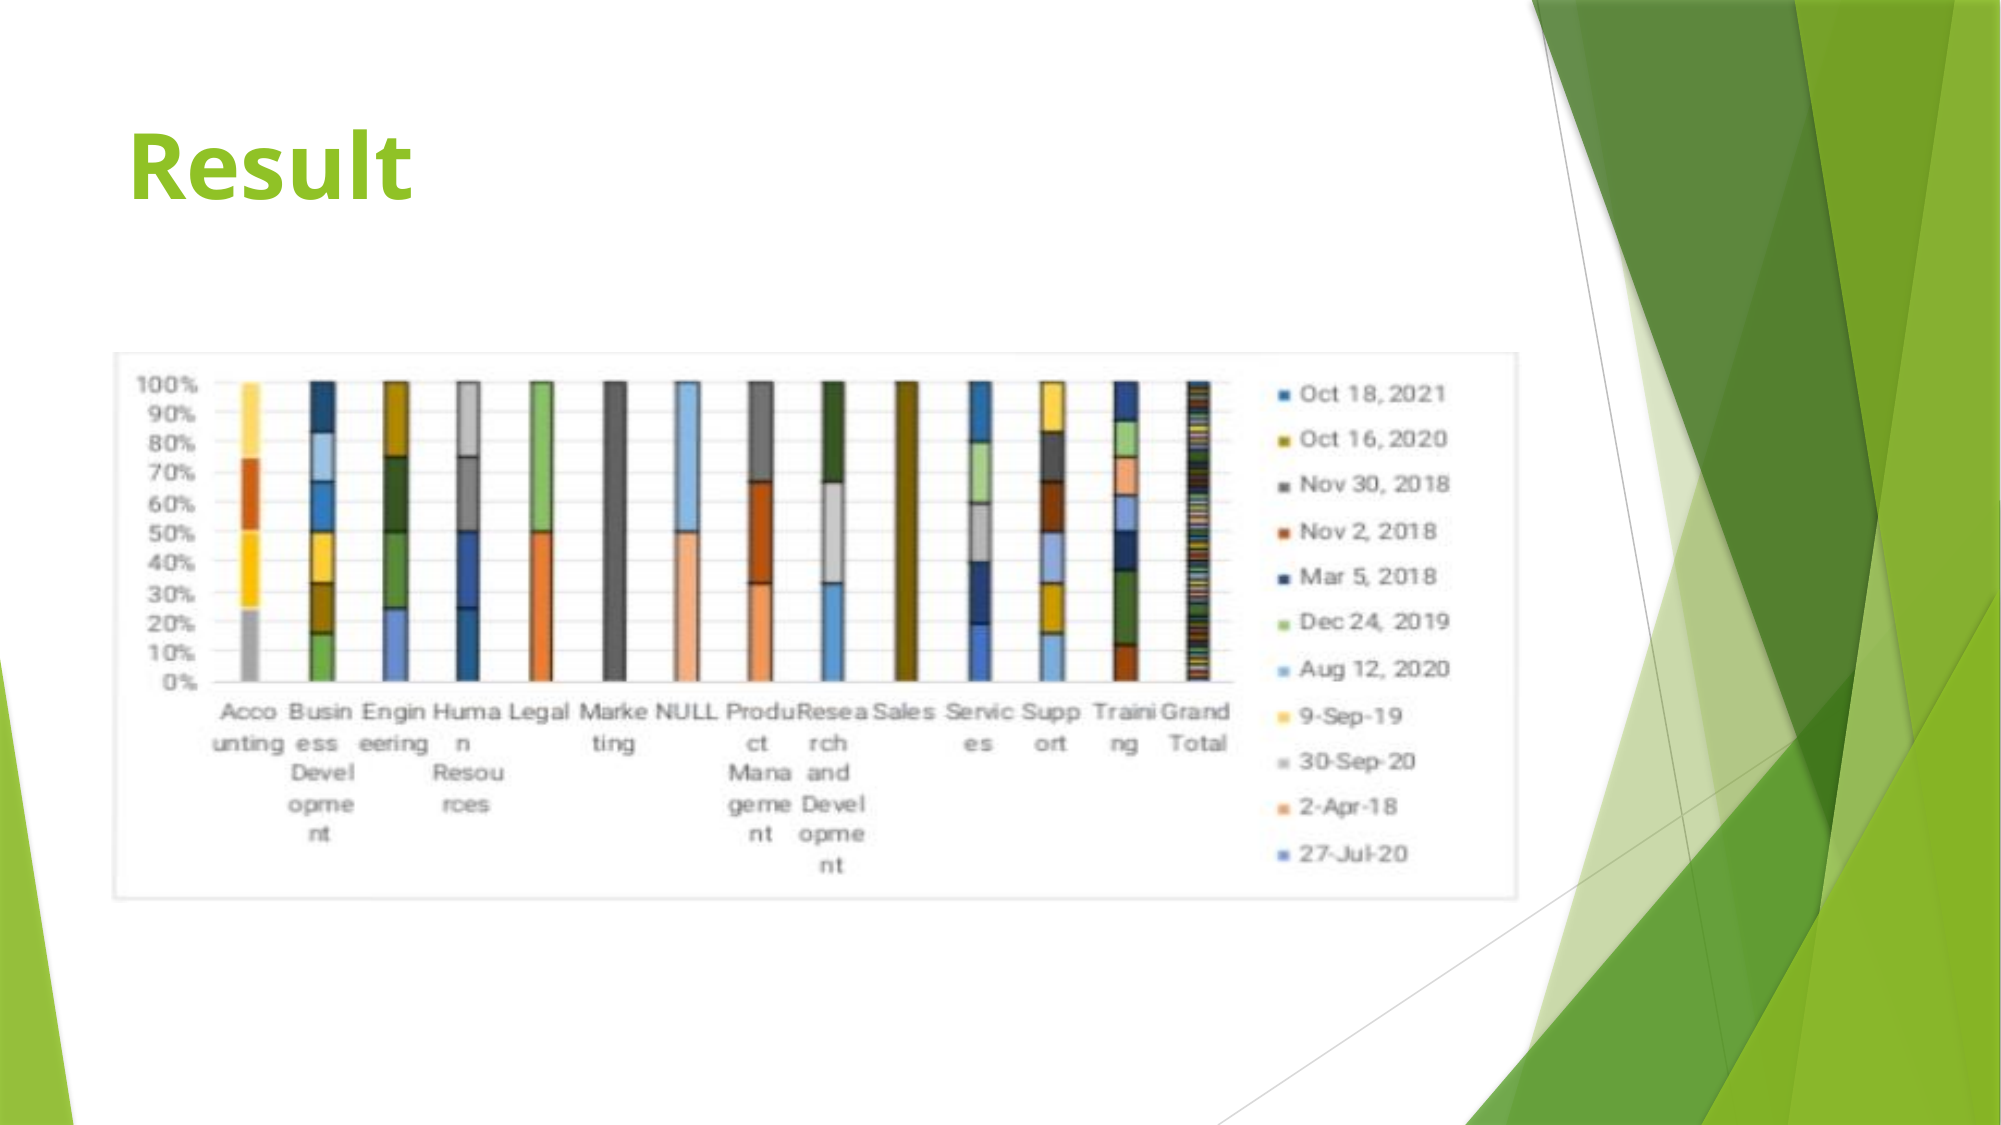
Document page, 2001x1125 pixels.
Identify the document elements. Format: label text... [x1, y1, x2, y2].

title Result [111, 99, 1522, 317]
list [110, 352, 1522, 903]
